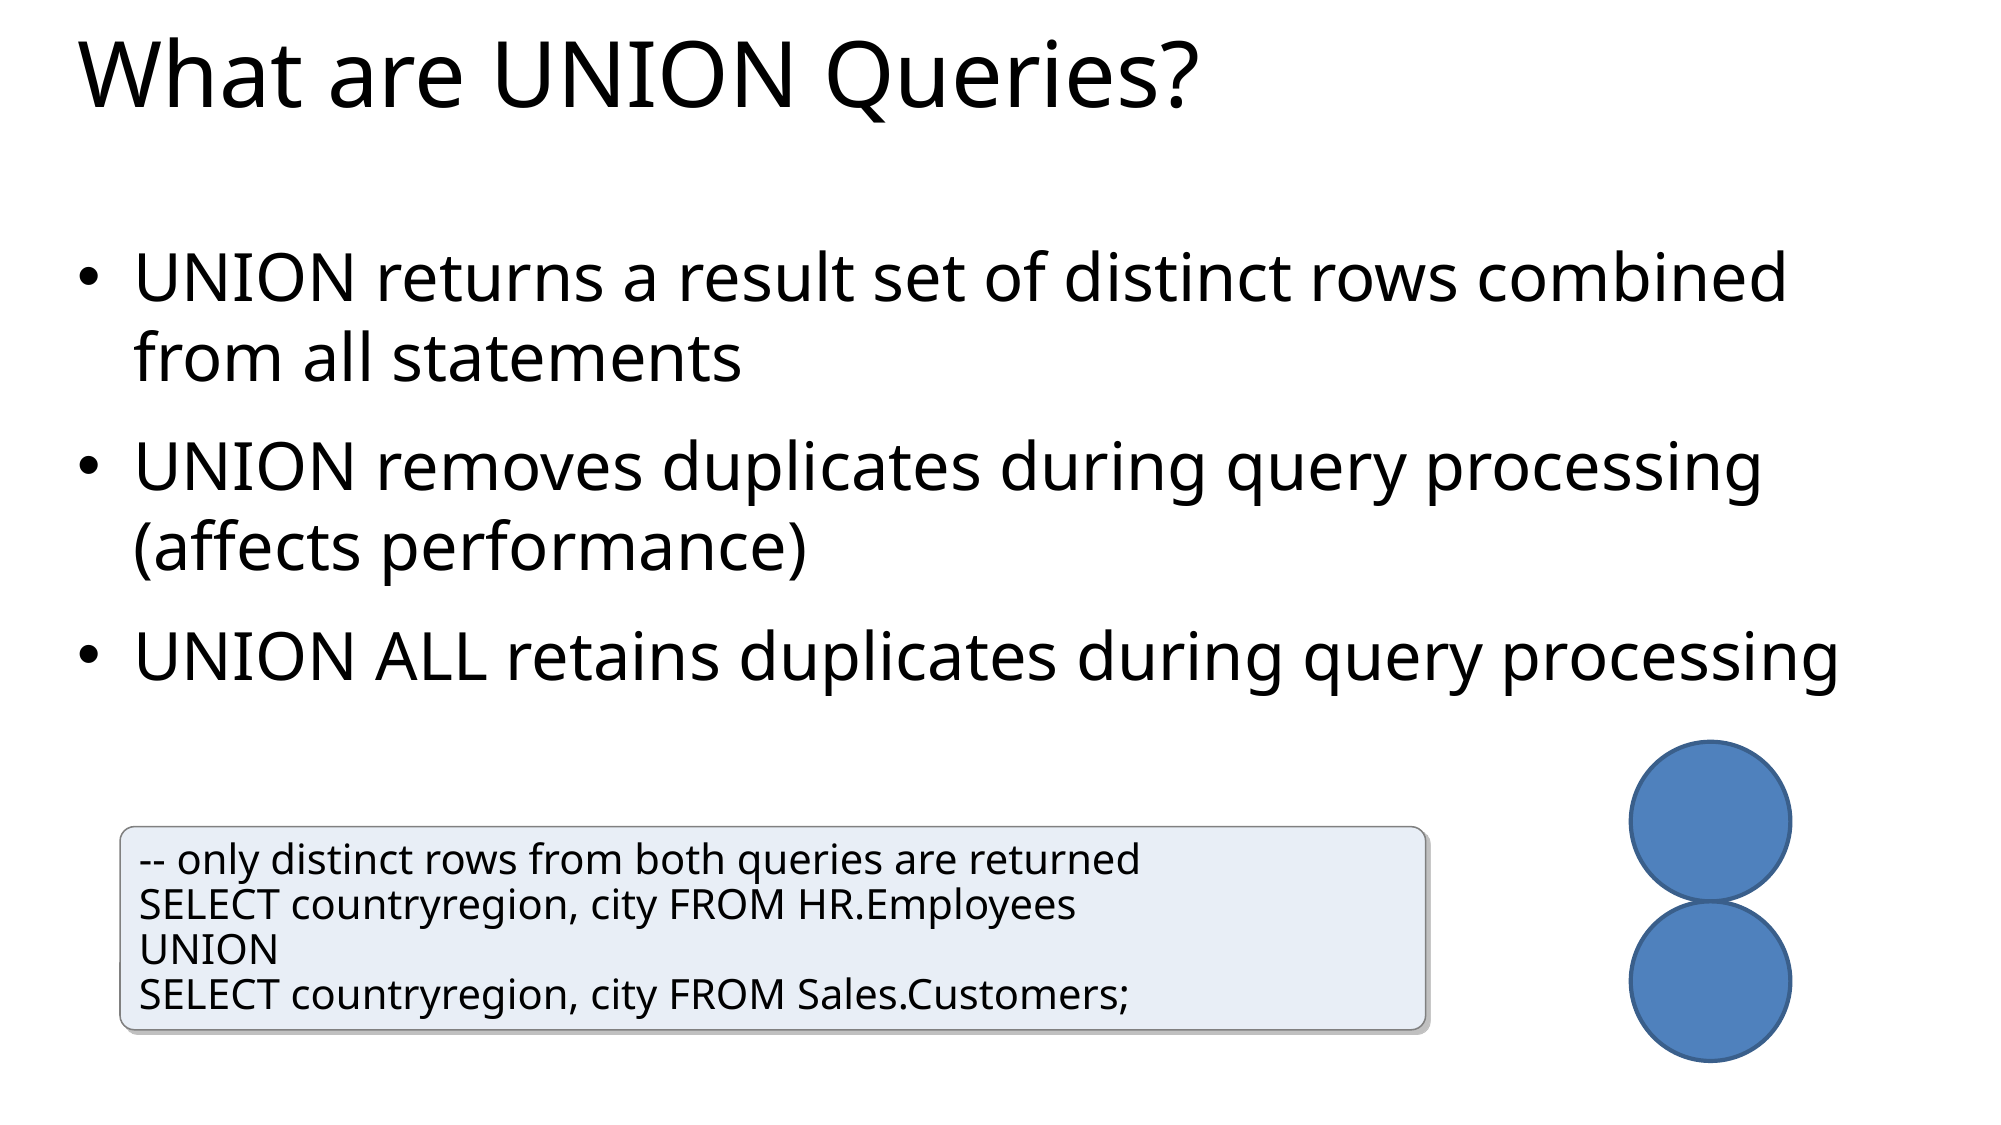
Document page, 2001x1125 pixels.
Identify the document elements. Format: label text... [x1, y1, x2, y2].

text_box [1628, 739, 1793, 901]
text_box [1628, 899, 1793, 1064]
title What are UNION Queries? [62, 29, 1953, 205]
text_box -- only distinct rows from both queries are returned SELECT countryregion, city FROM HR.Employees UNION SELECT countryregion, city FROM Sales.Customers; [120, 826, 1426, 1030]
list UNION returns a result set of distinct rows combined from all statements UNION removes duplicates during query processing (affects performance) UNION ALL retains duplicates during query processing [62, 227, 1953, 1096]
